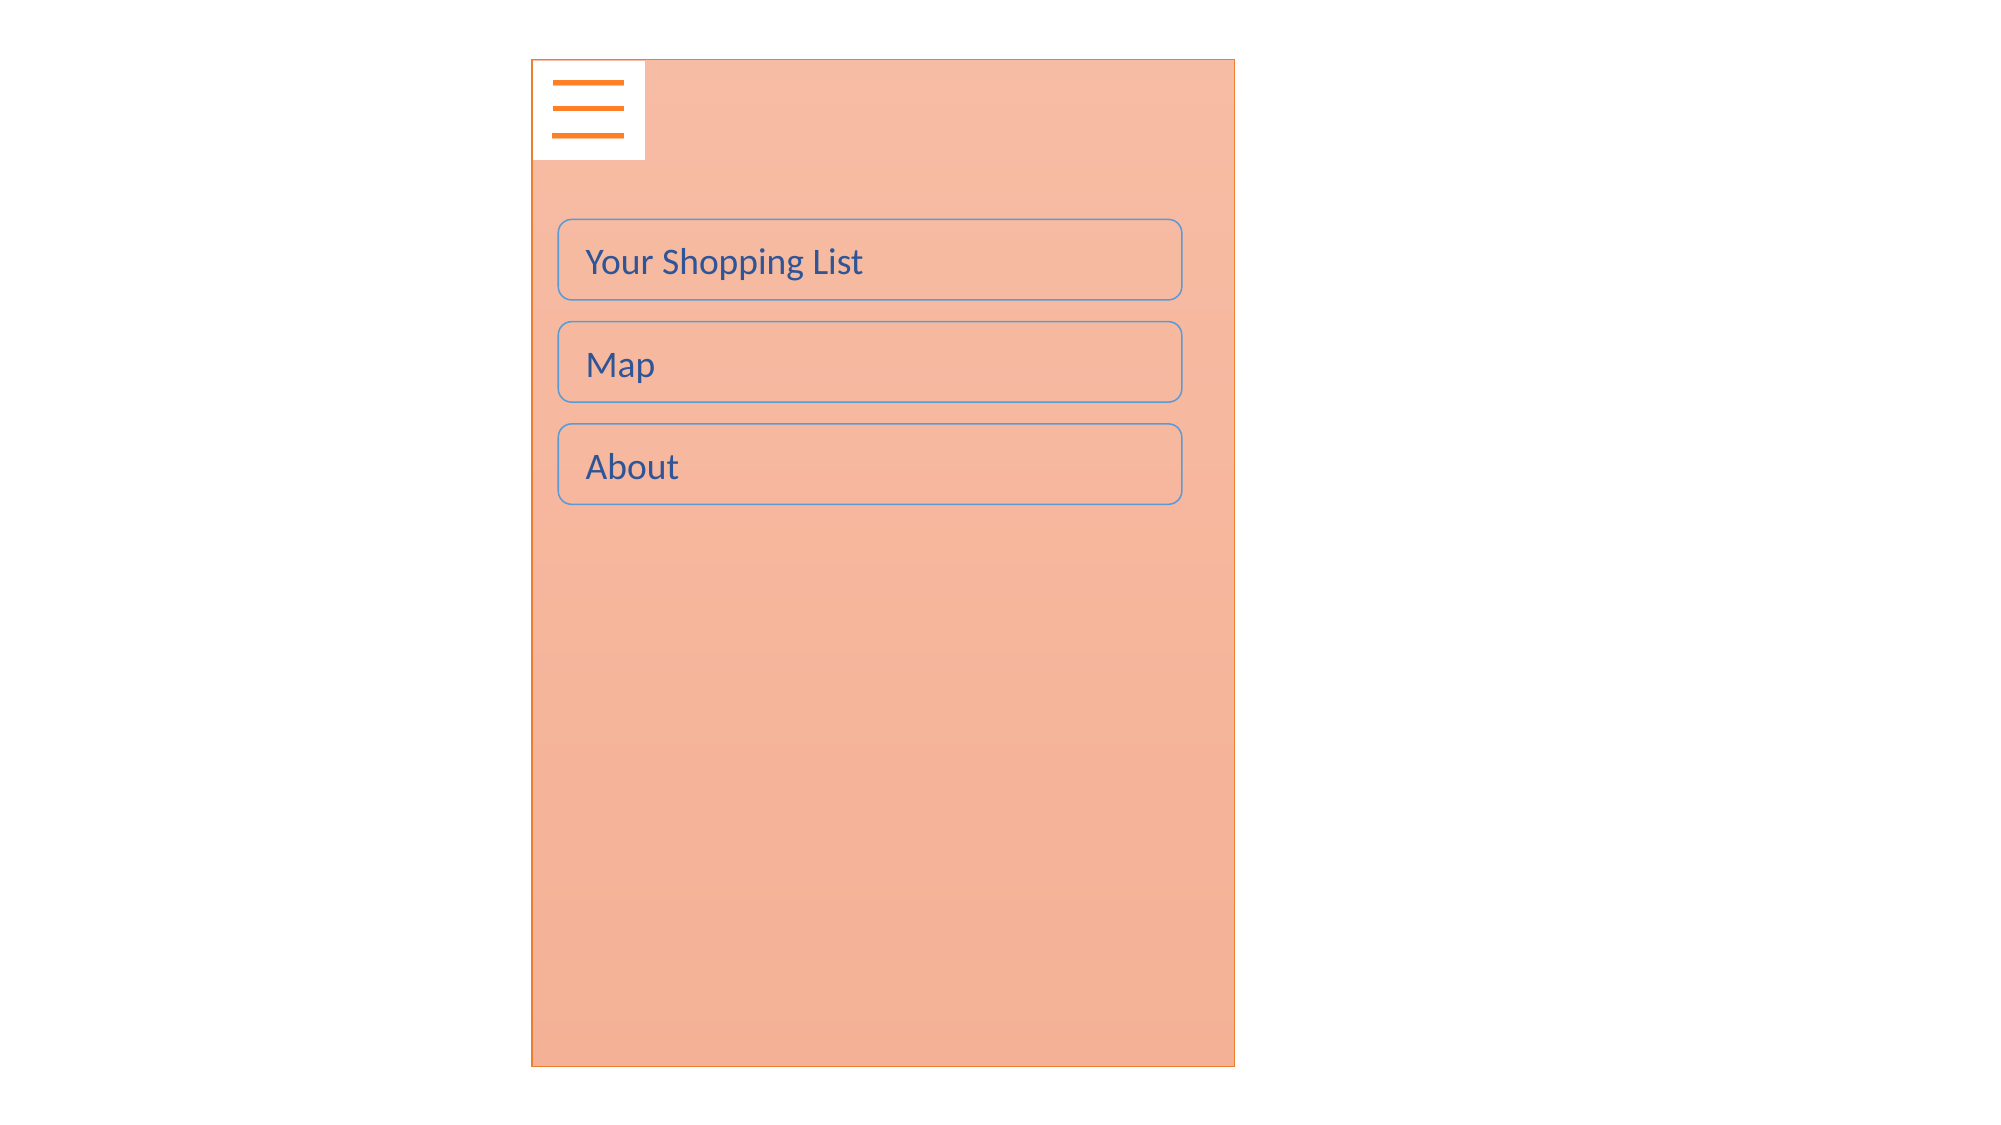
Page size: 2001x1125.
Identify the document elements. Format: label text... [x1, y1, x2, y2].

text_box About [570, 434, 1148, 495]
text_box Your Shopping List [570, 229, 1148, 290]
text_box Map [570, 332, 1148, 392]
text_box [558, 321, 1182, 403]
picture [533, 61, 645, 160]
text_box [531, 59, 1235, 1067]
text_box [558, 219, 1182, 300]
text_box [558, 423, 1182, 505]
